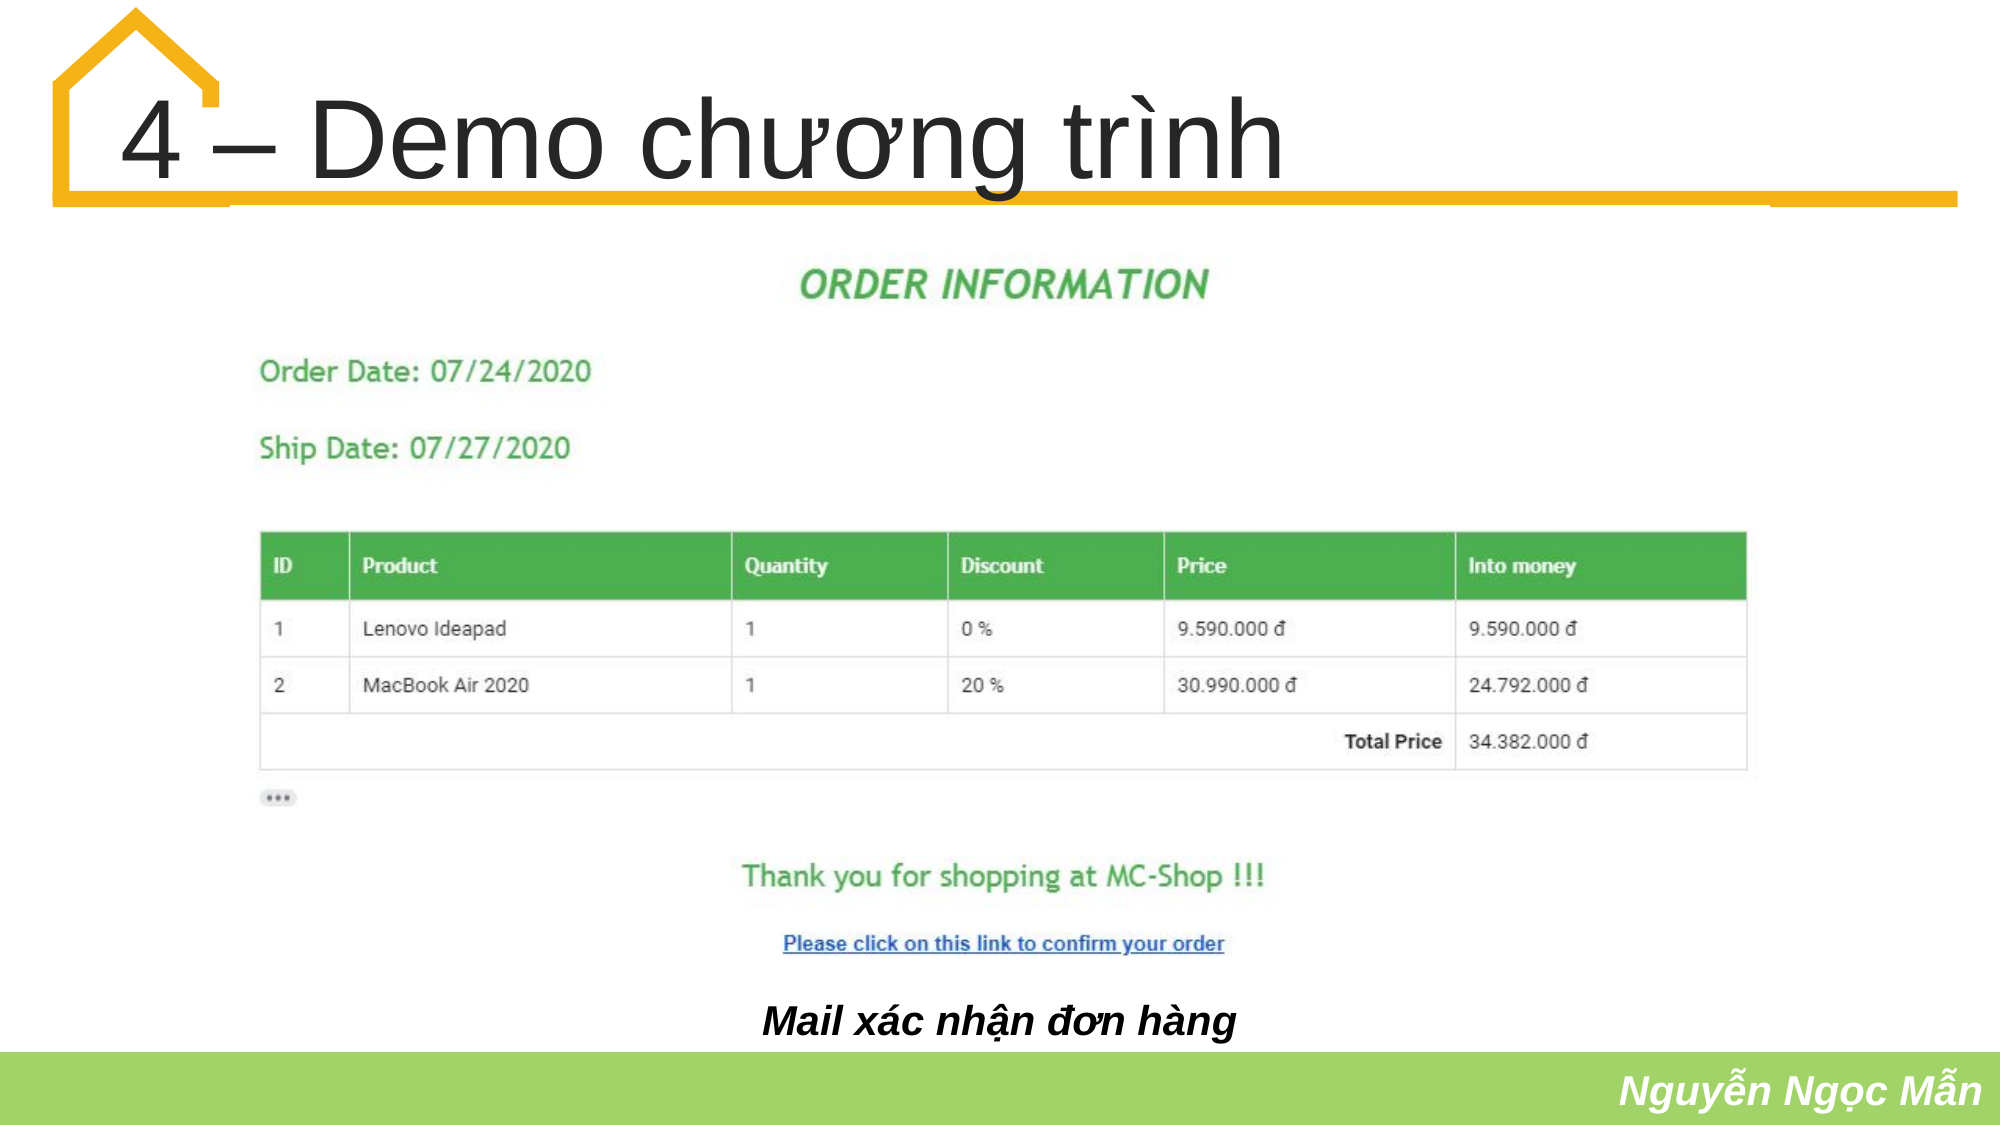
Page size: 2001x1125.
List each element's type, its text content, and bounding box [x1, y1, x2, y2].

picture [230, 205, 1770, 987]
text_box Nguyễn Ngọc Mẫn [1604, 1056, 1999, 1122]
list 4 – Demo chương trình [105, 82, 1952, 202]
text_box [0, 1051, 2000, 1125]
text_box Mail xác nhận đơn hàng [747, 987, 1253, 1052]
